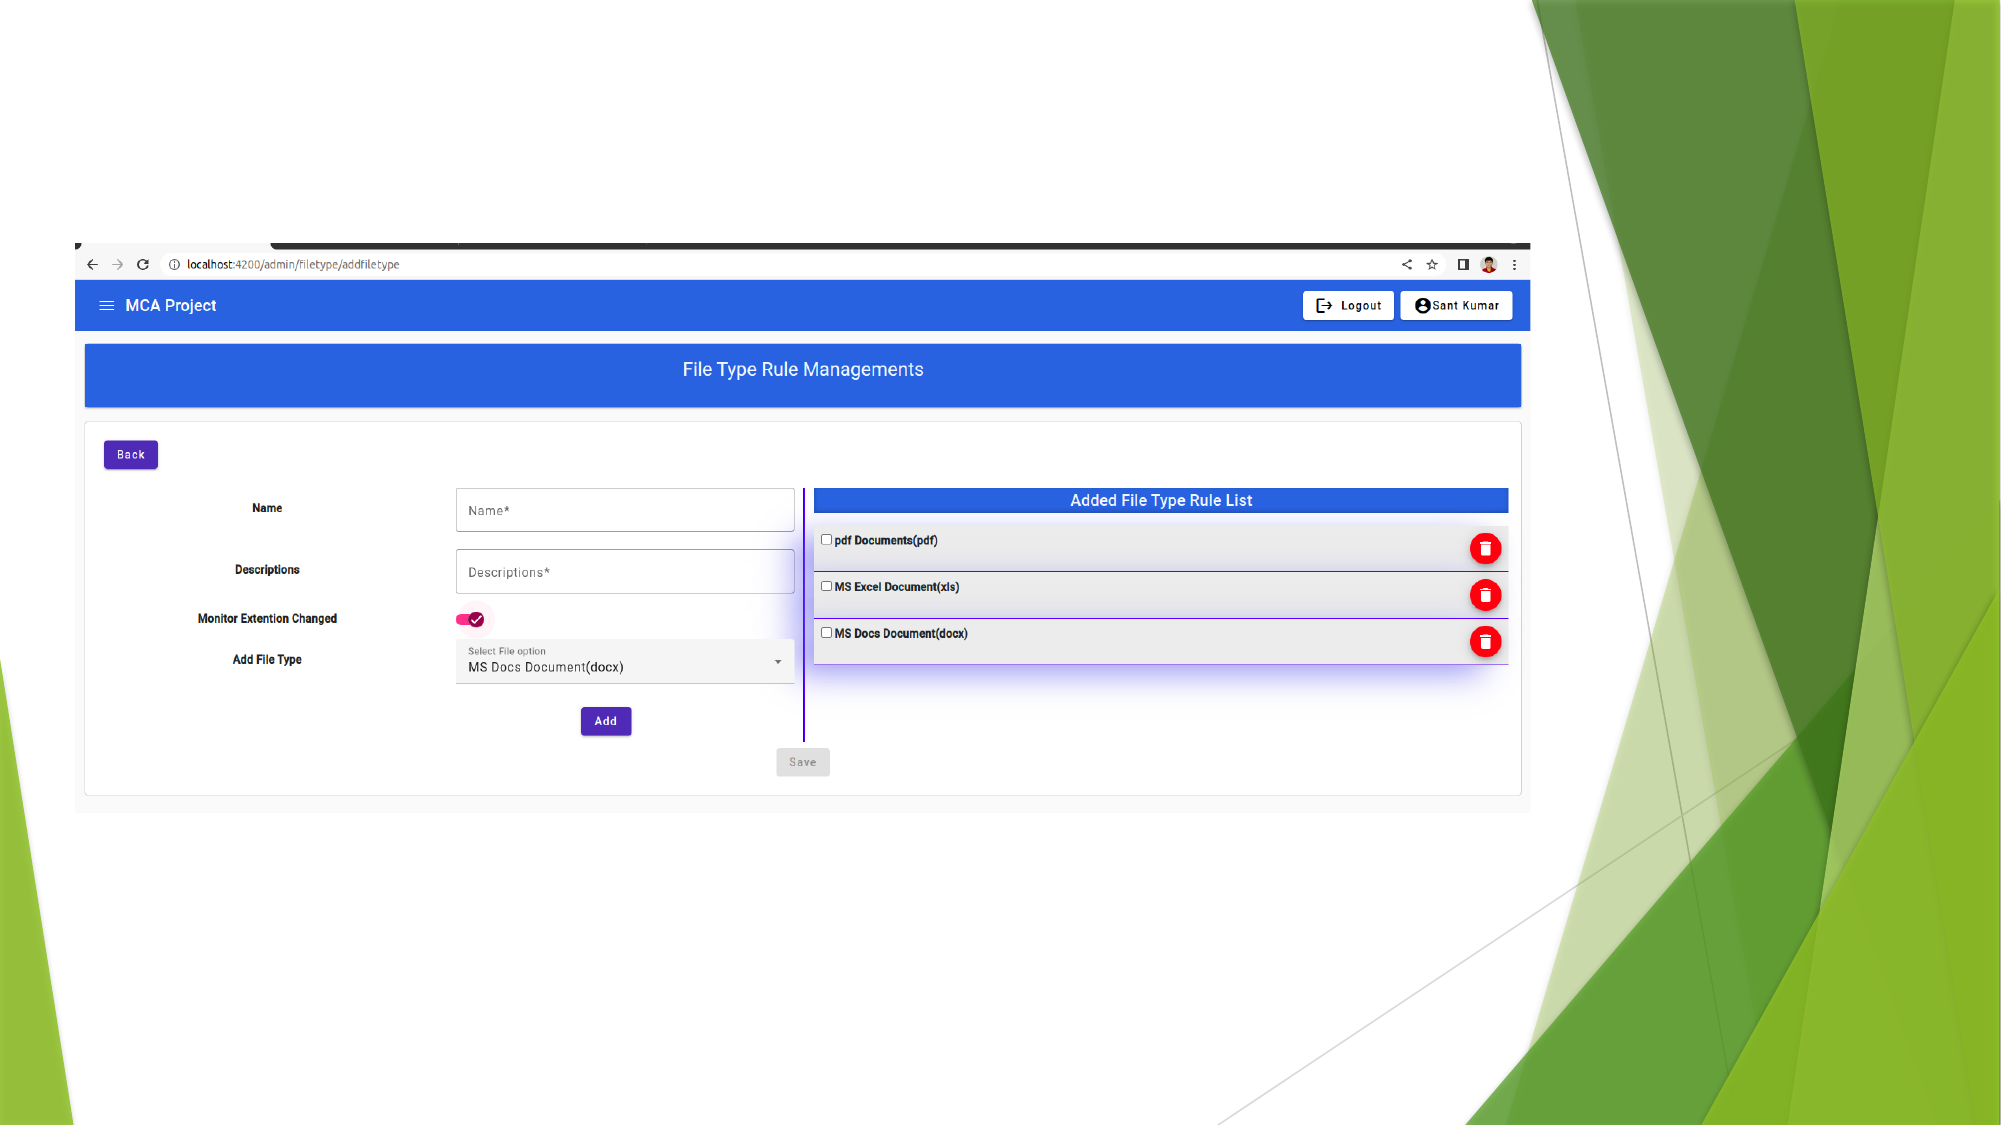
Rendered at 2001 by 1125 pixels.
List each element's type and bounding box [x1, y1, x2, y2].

picture [74, 242, 1531, 814]
